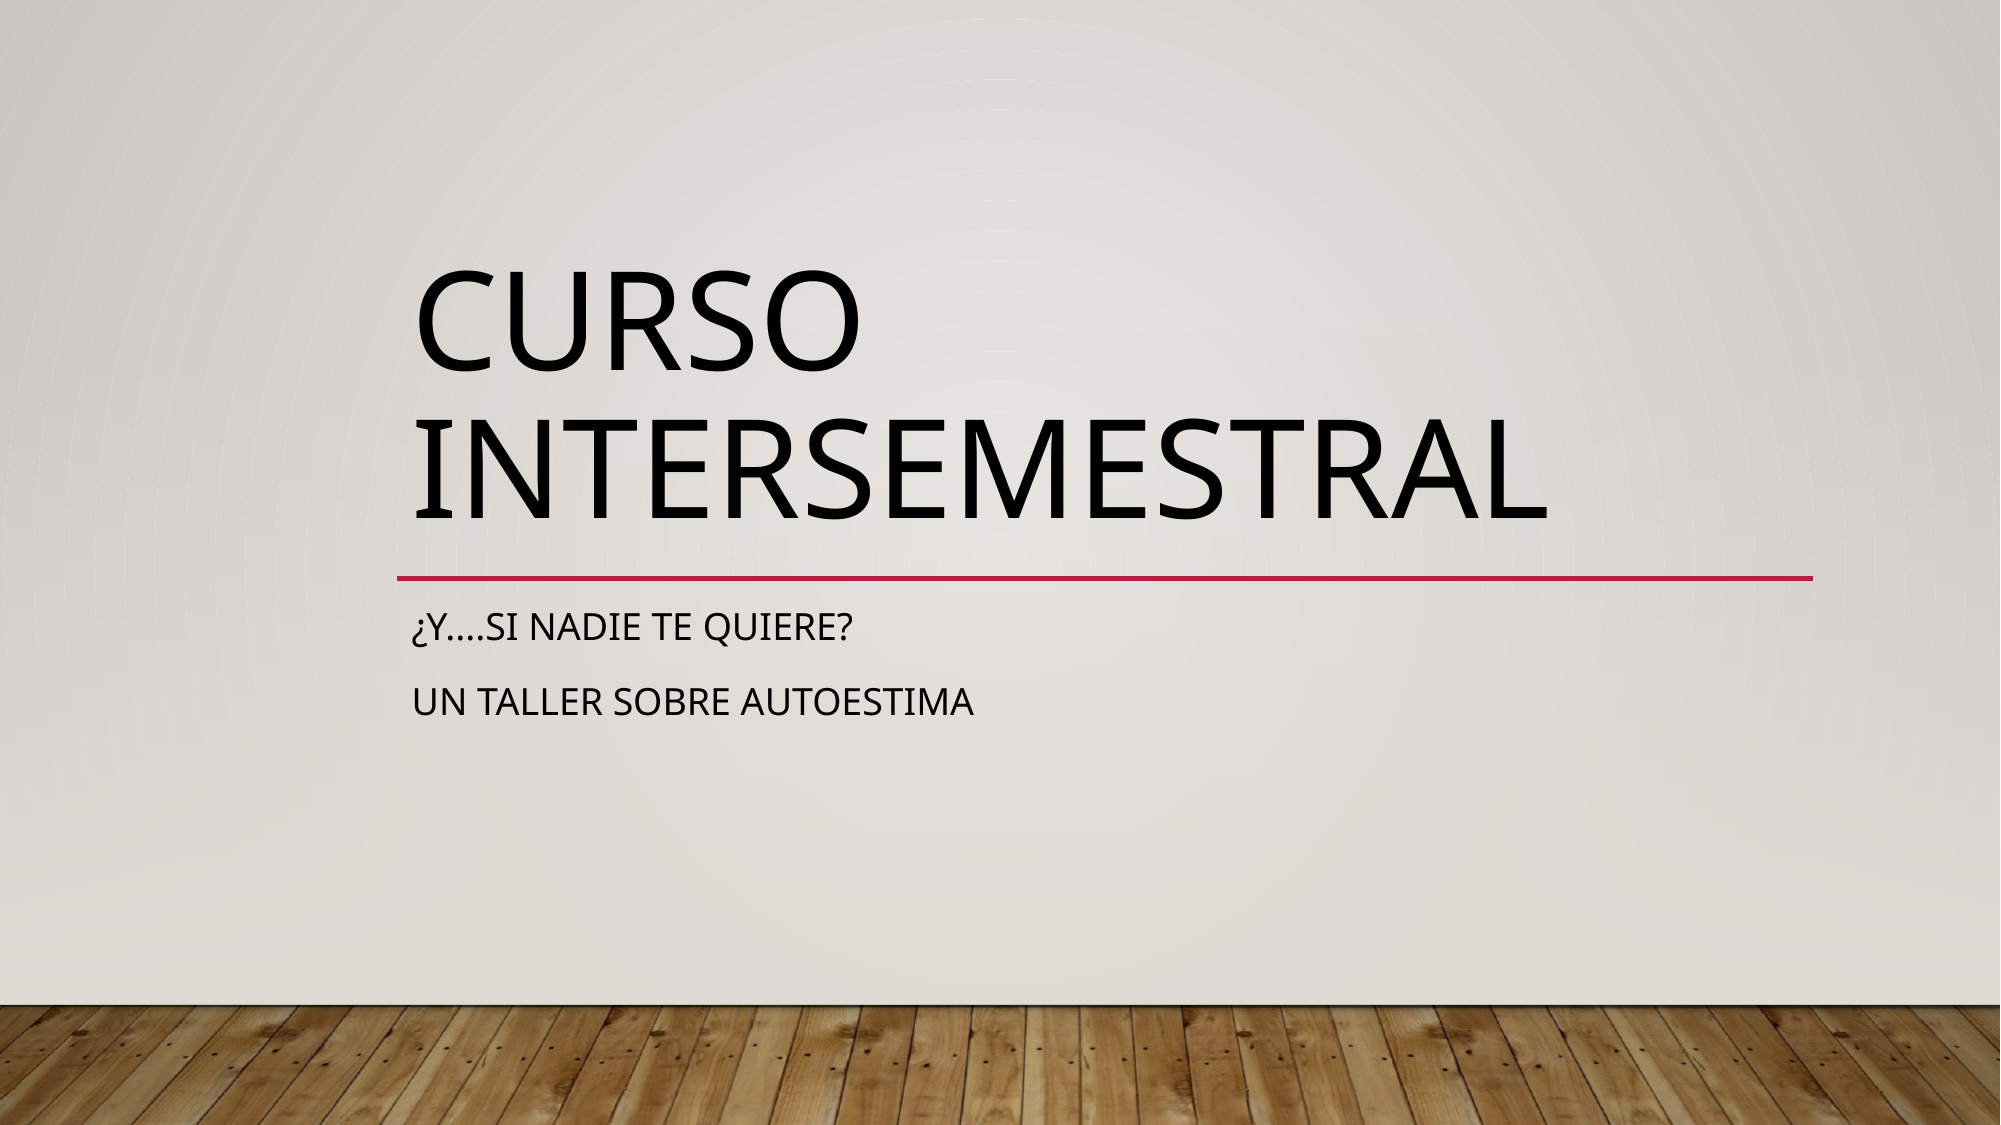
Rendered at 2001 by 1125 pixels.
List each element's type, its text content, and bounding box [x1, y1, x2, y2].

subtitle ¿Y....si nadie te quiere? Un taller sobre autoestima [396, 579, 1814, 740]
title CURSO INTERSEMESTRAL [396, 131, 1814, 549]
picture [0, 1005, 2000, 1125]
